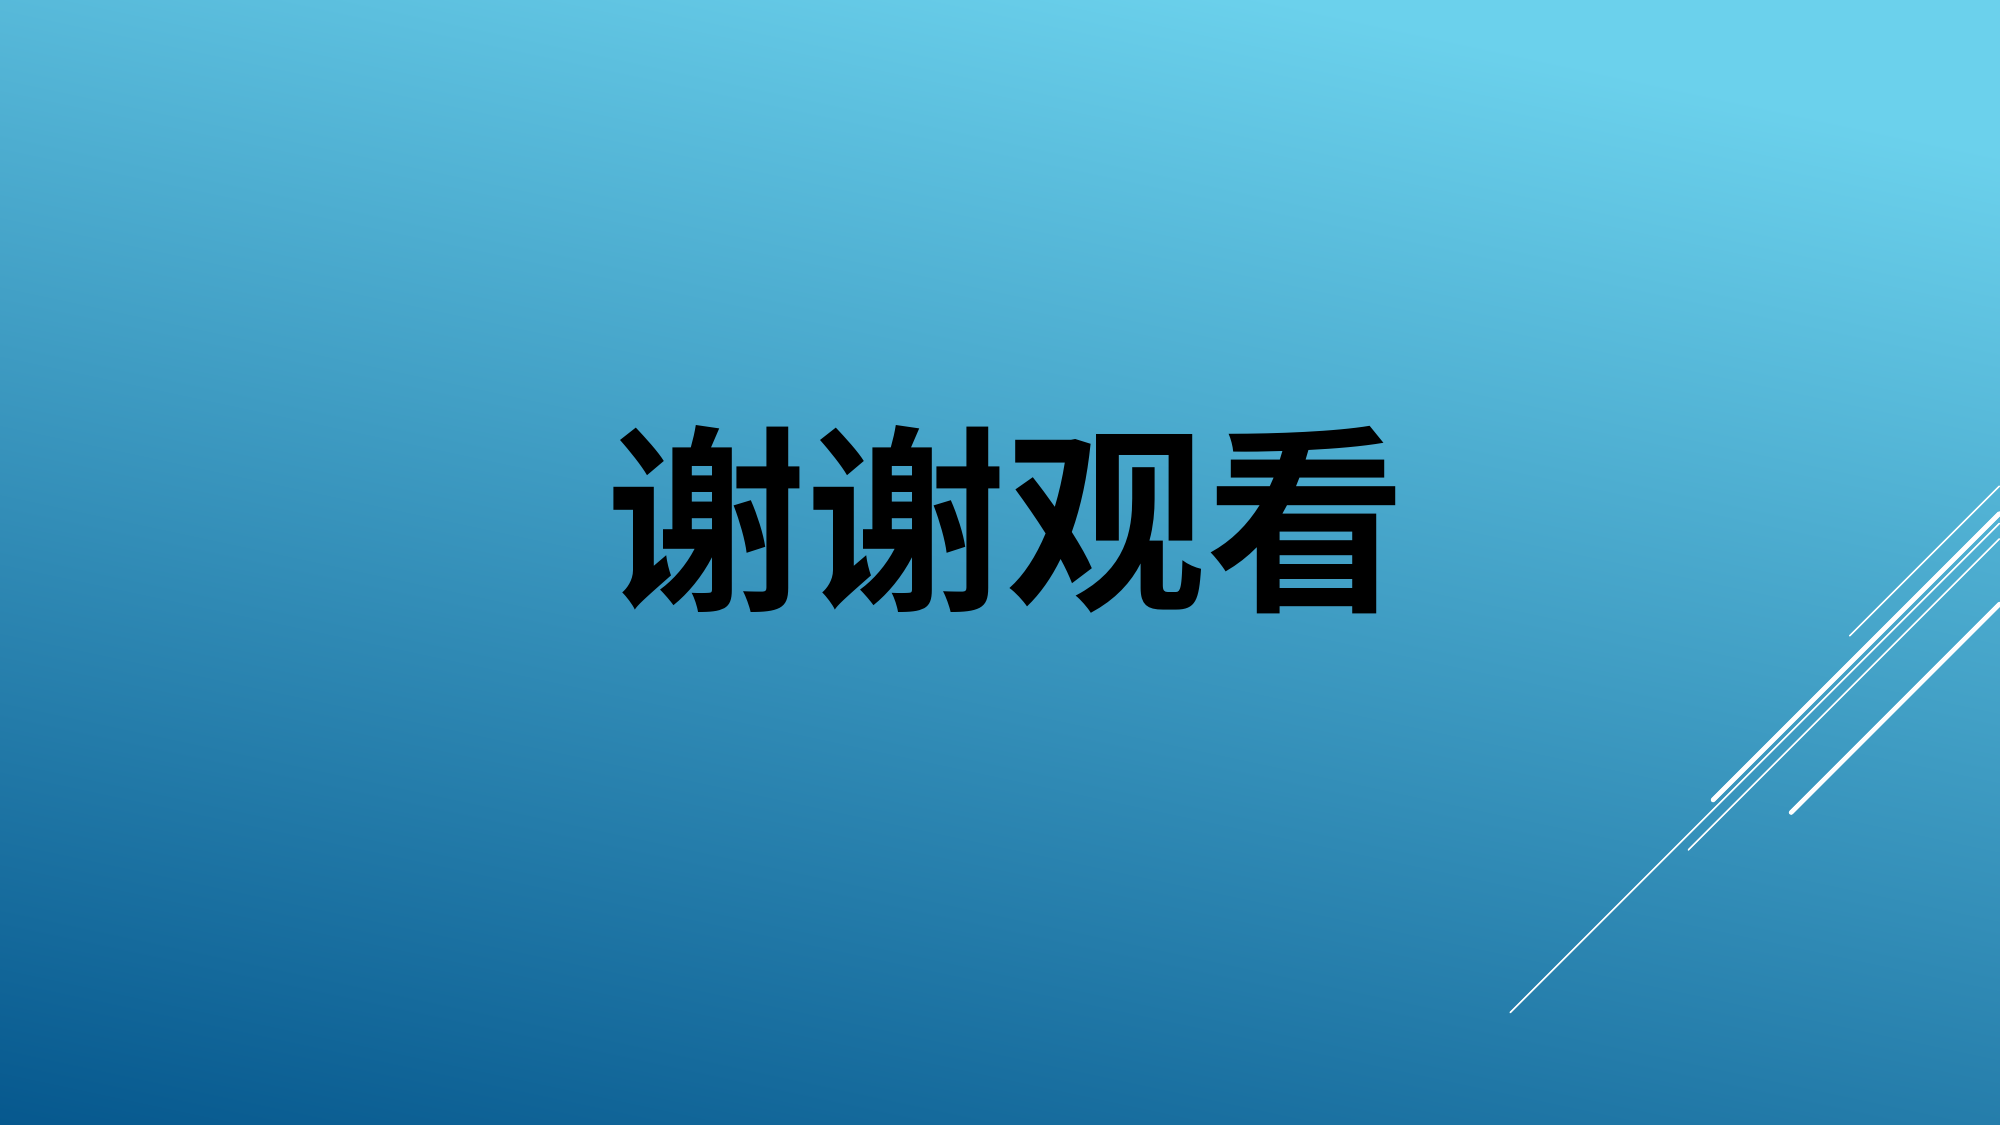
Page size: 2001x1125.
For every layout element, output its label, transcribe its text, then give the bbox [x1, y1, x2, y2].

title 谢谢观看 [306, 391, 1707, 639]
